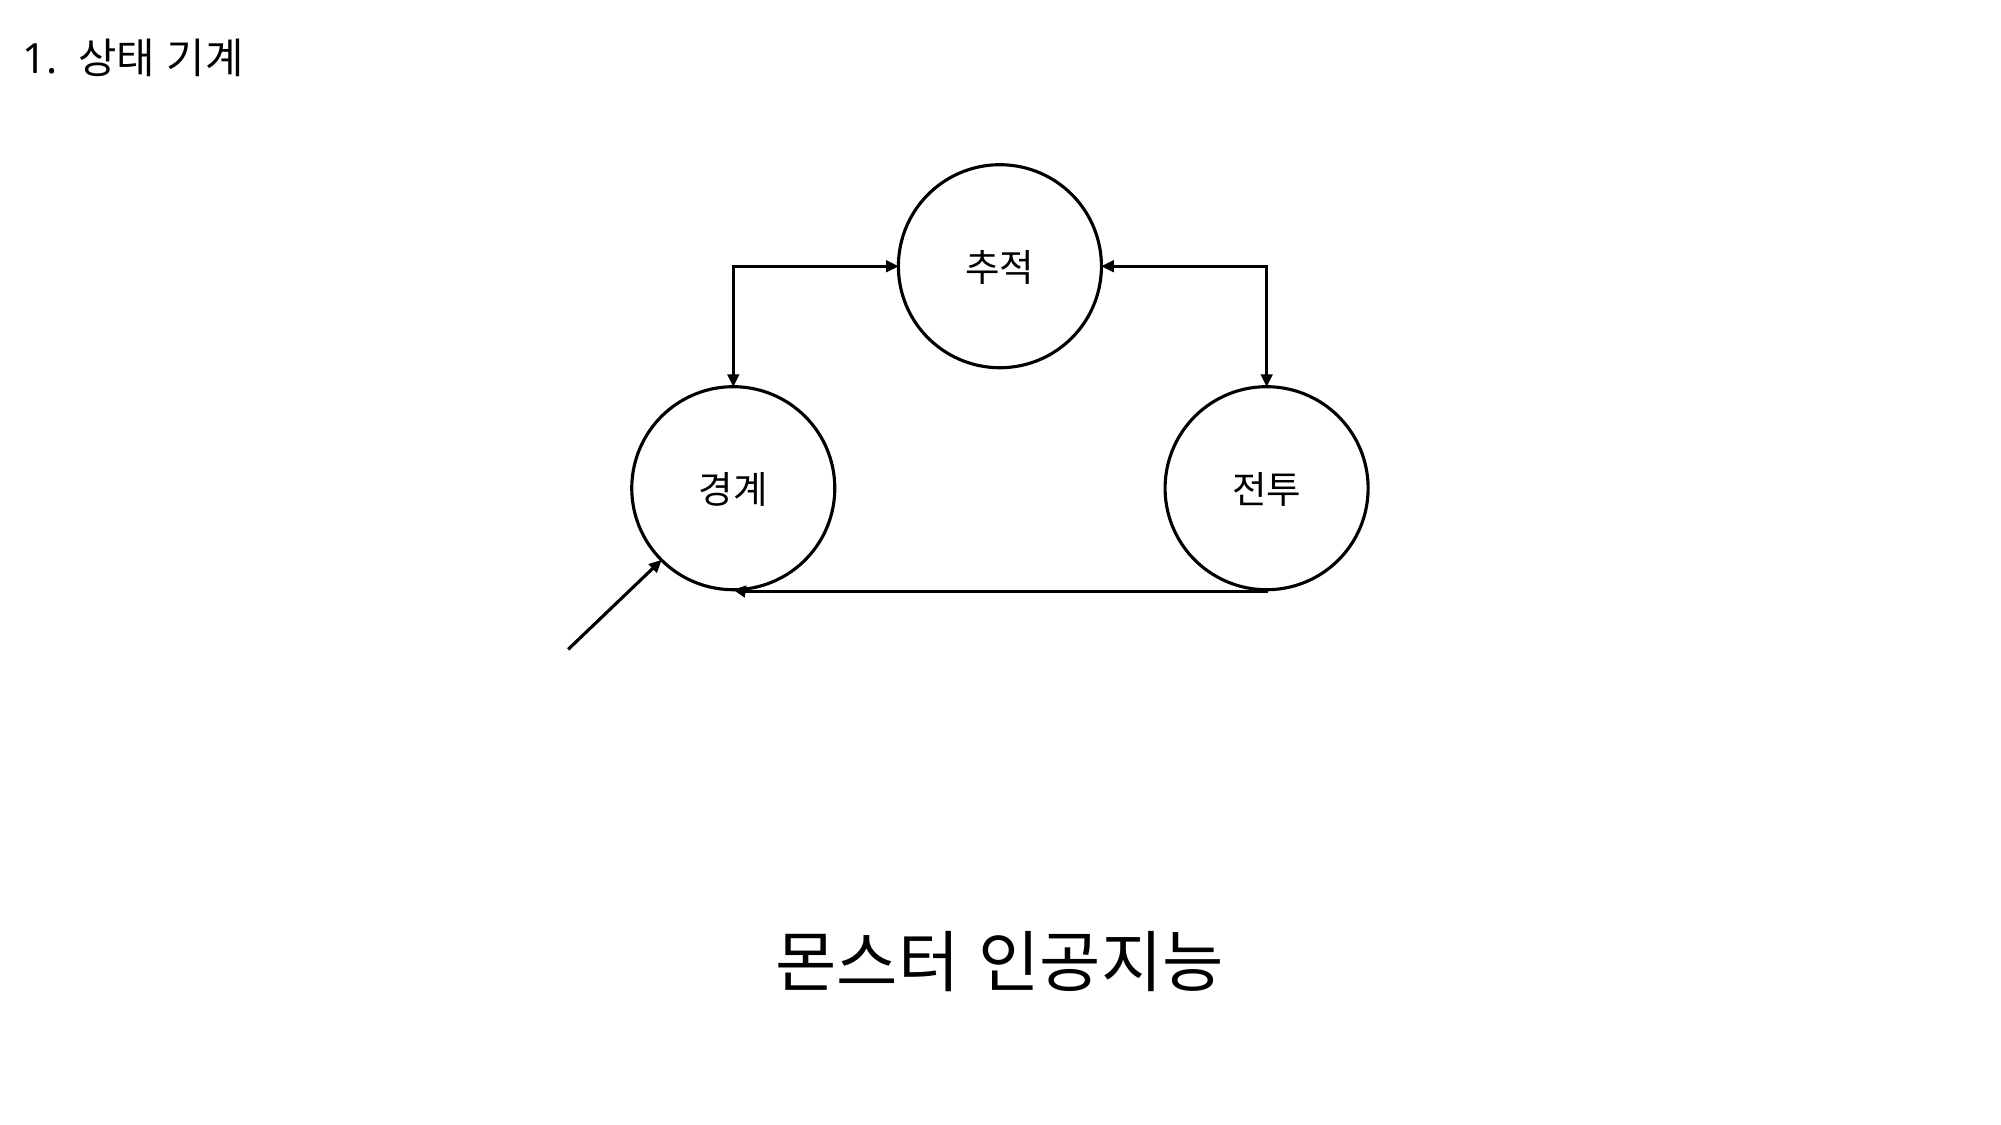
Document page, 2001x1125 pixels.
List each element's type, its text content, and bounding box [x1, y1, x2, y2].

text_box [1123, 243, 1245, 410]
text_box 전투 [1163, 385, 1370, 592]
text_box 추적 [896, 163, 1103, 370]
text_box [755, 243, 877, 410]
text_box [567, 559, 663, 650]
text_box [999, 322, 1003, 857]
text_box 경계 [630, 385, 837, 592]
text_box 몬스터 인공지능 [760, 912, 1240, 1007]
text_box 1. 상태 기계 [7, 24, 259, 90]
